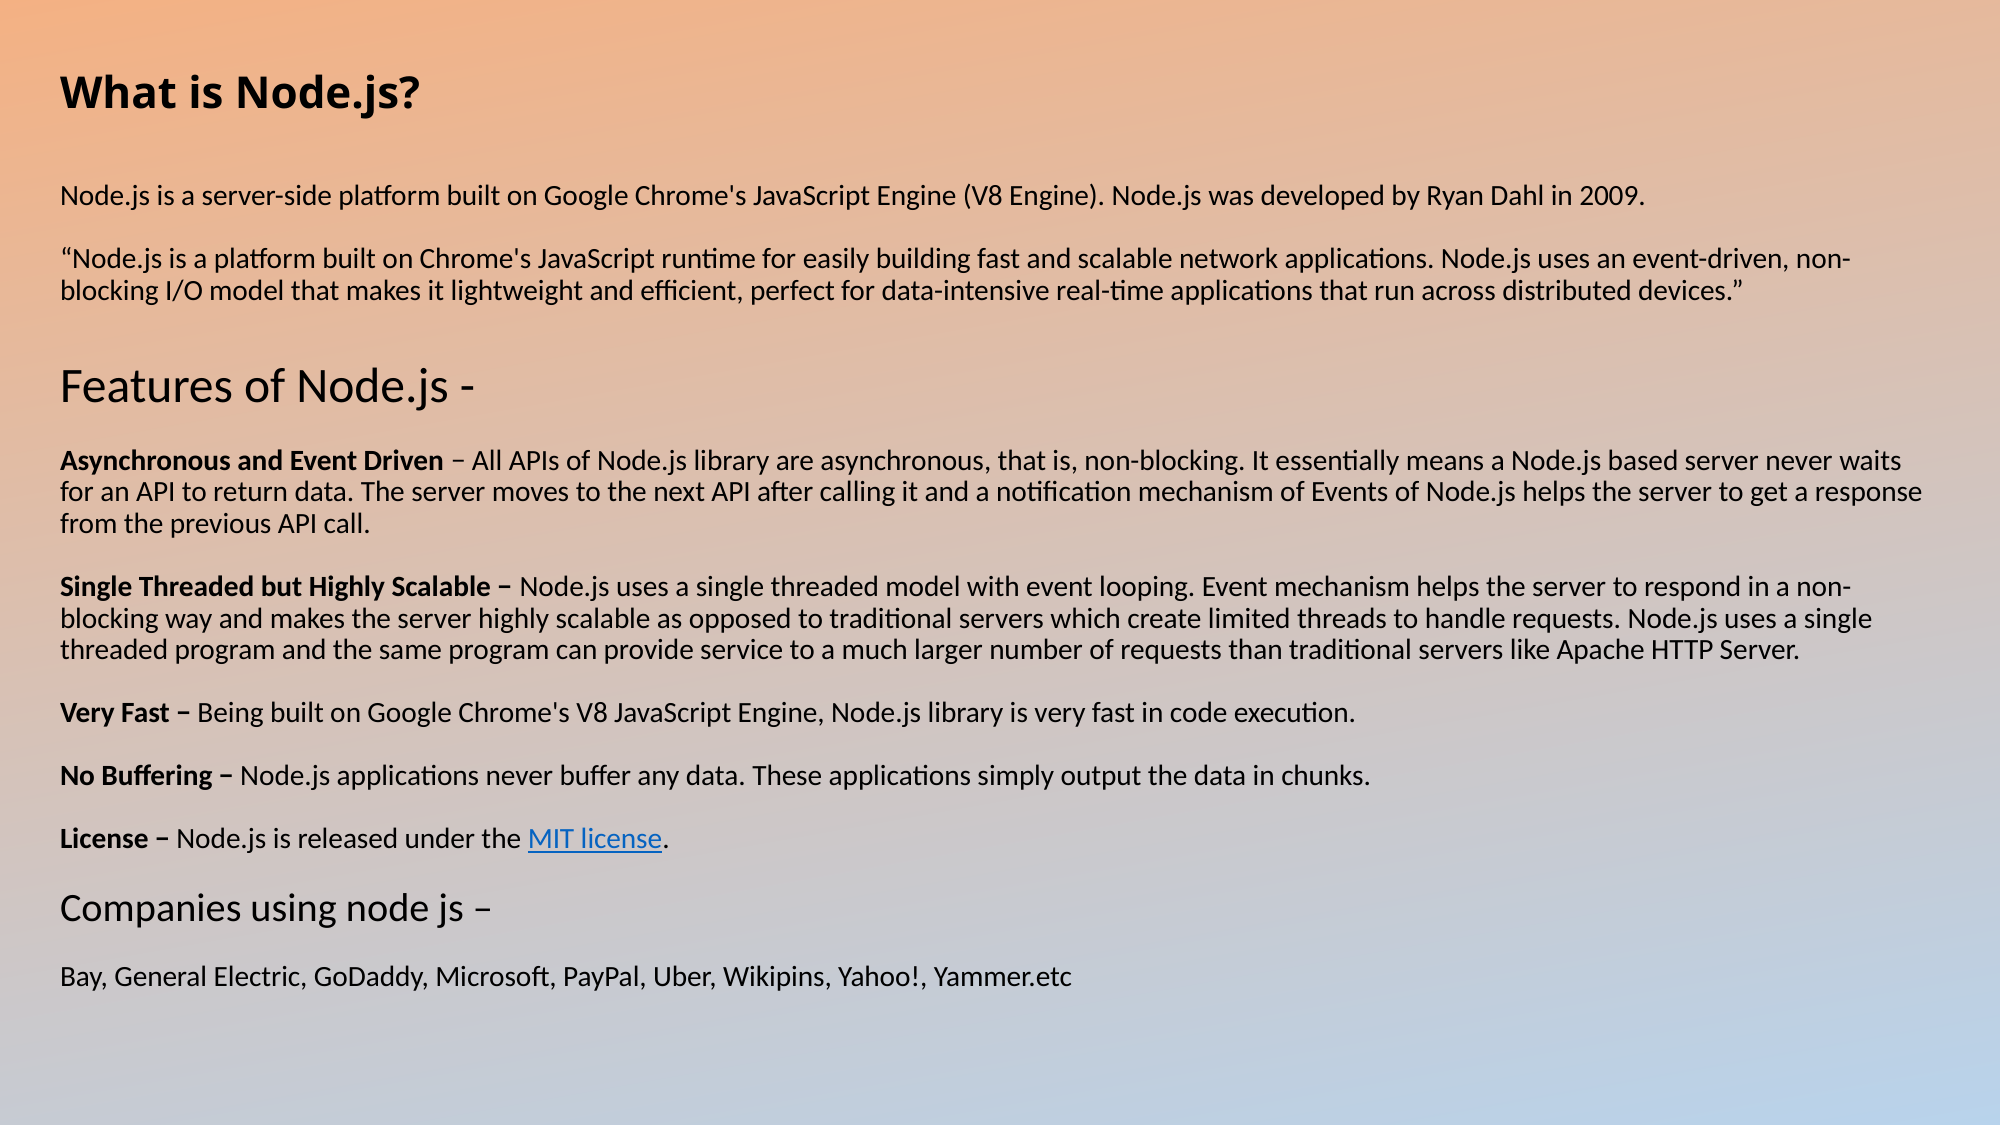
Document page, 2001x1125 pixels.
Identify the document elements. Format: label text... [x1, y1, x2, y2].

title What is Node.js? Node.js is a server-side platform built on Google Chrome's JavaScript Engine (V8 Engine). Node.js was developed by Ryan Dahl in 2009. “Node.js is a platform built on Chrome's JavaScript runtime for easily building fast and scalable network applications. Node.js uses an event-driven, non-blocking I/O model that makes it lightweight and efficient, perfect for data-intensive real-time applications that run across distributed devices.” Features of Node.js - Asynchronous and Event Driven − All APIs of Node.js library are asynchronous, that is, non-blocking. It essentially means a Node.js based server never waits for an API to return data. The server moves to the next API after calling it and a notification mechanism of Events of Node.js helps the server to get a response from the previous API call. Single Threaded but Highly Scalable − Node.js uses a single threaded model with event looping. Event mechanism helps the server to respond in a non-blocking way and makes the server highly scalable as opposed to traditional servers which create limited threads to handle requests. Node.js uses a single threaded program and the same program can provide service to a much larger number of requests than traditional servers like Apache HTTP Server. Very Fast − Being built on Google Chrome's V8 JavaScript Engine, Node.js library is very fast in code execution. No Buffering − Node.js applications never buffer any data. These applications simply output the data in chunks. License − Node.js is released under the MIT license. Companies using node js – Bay, General Electric, GoDaddy, Microsoft, PayPal, Uber, Wikipins, Yahoo!, Yammer.etc [45, 61, 1959, 1037]
